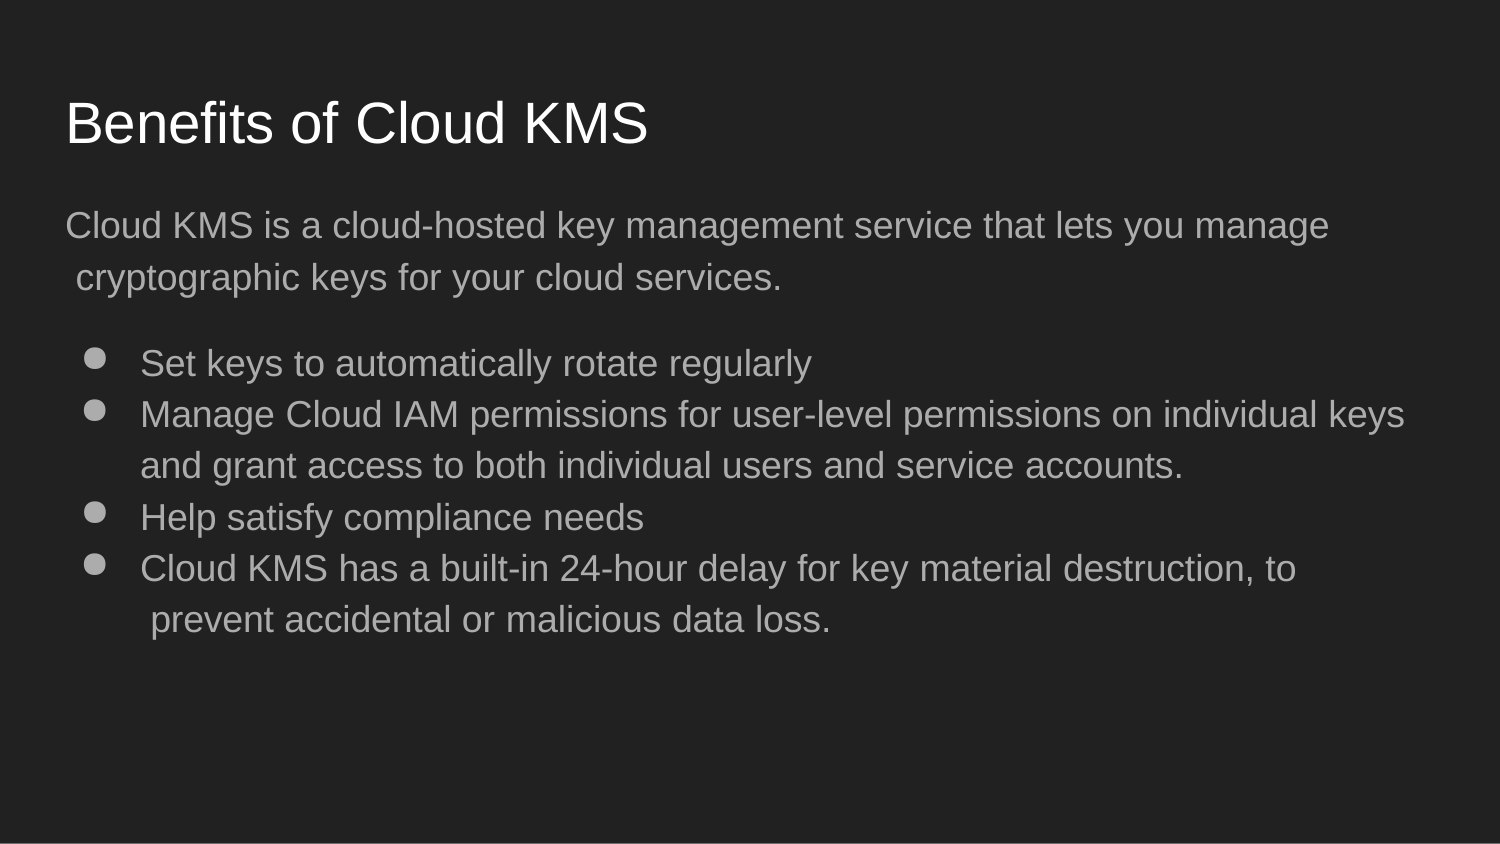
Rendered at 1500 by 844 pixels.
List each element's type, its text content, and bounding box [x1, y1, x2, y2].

title Benefits of Cloud KMS [63, 82, 653, 192]
text_box Cloud KMS is a cloud-hosted key management service that lets you manage cryptographic keys for your cloud services. Set keys to automatically rotate regularly Manage Cloud IAM permissions for user-level permissions on individual keys and grant access to both individual users and service accounts. Help satisfy compliance needs Cloud KMS has a built-in 24-hour delay for key material destruction, to prevent accidental or malicious data loss. [63, 192, 1417, 641]
